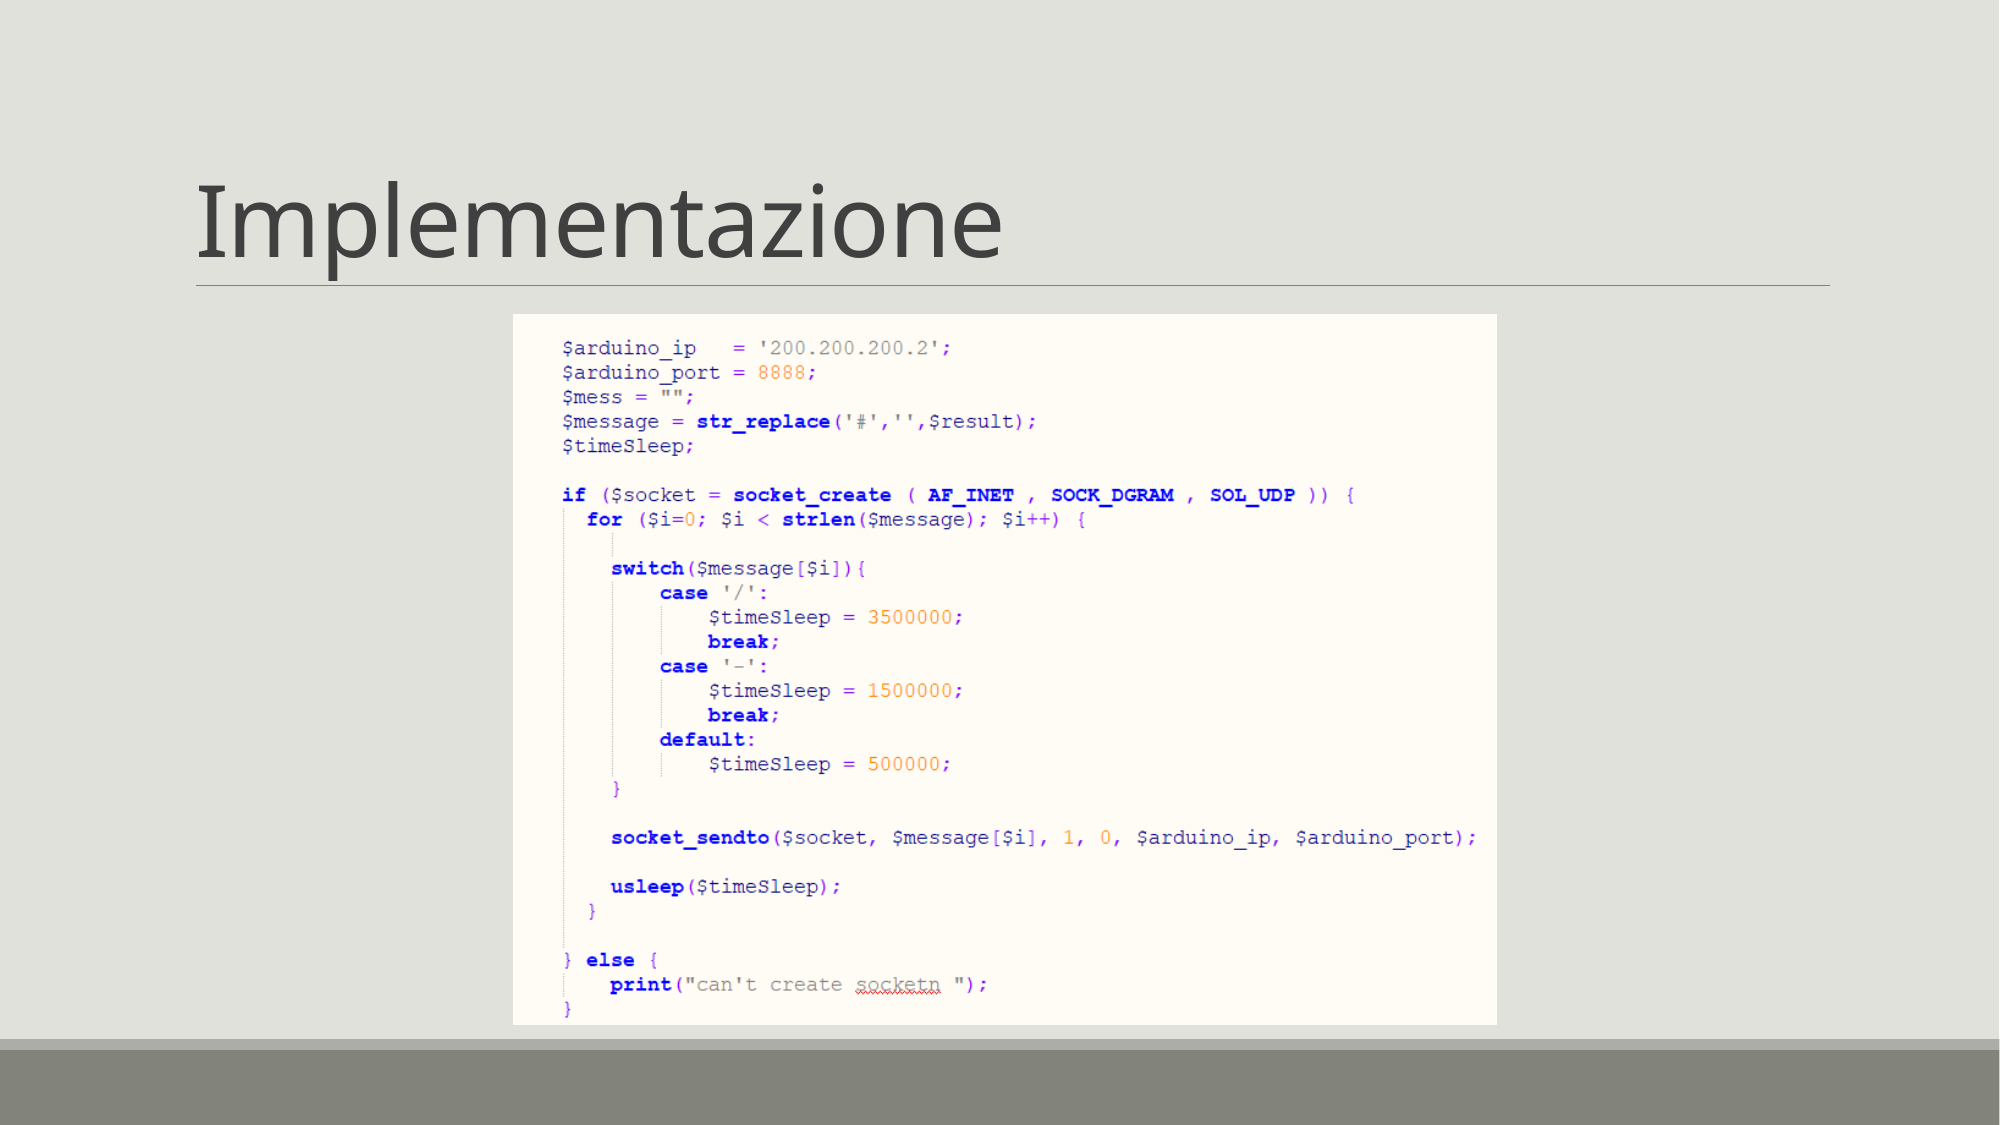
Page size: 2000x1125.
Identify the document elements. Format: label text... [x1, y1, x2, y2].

title Implementazione [179, 47, 1830, 285]
picture [512, 313, 1497, 1025]
